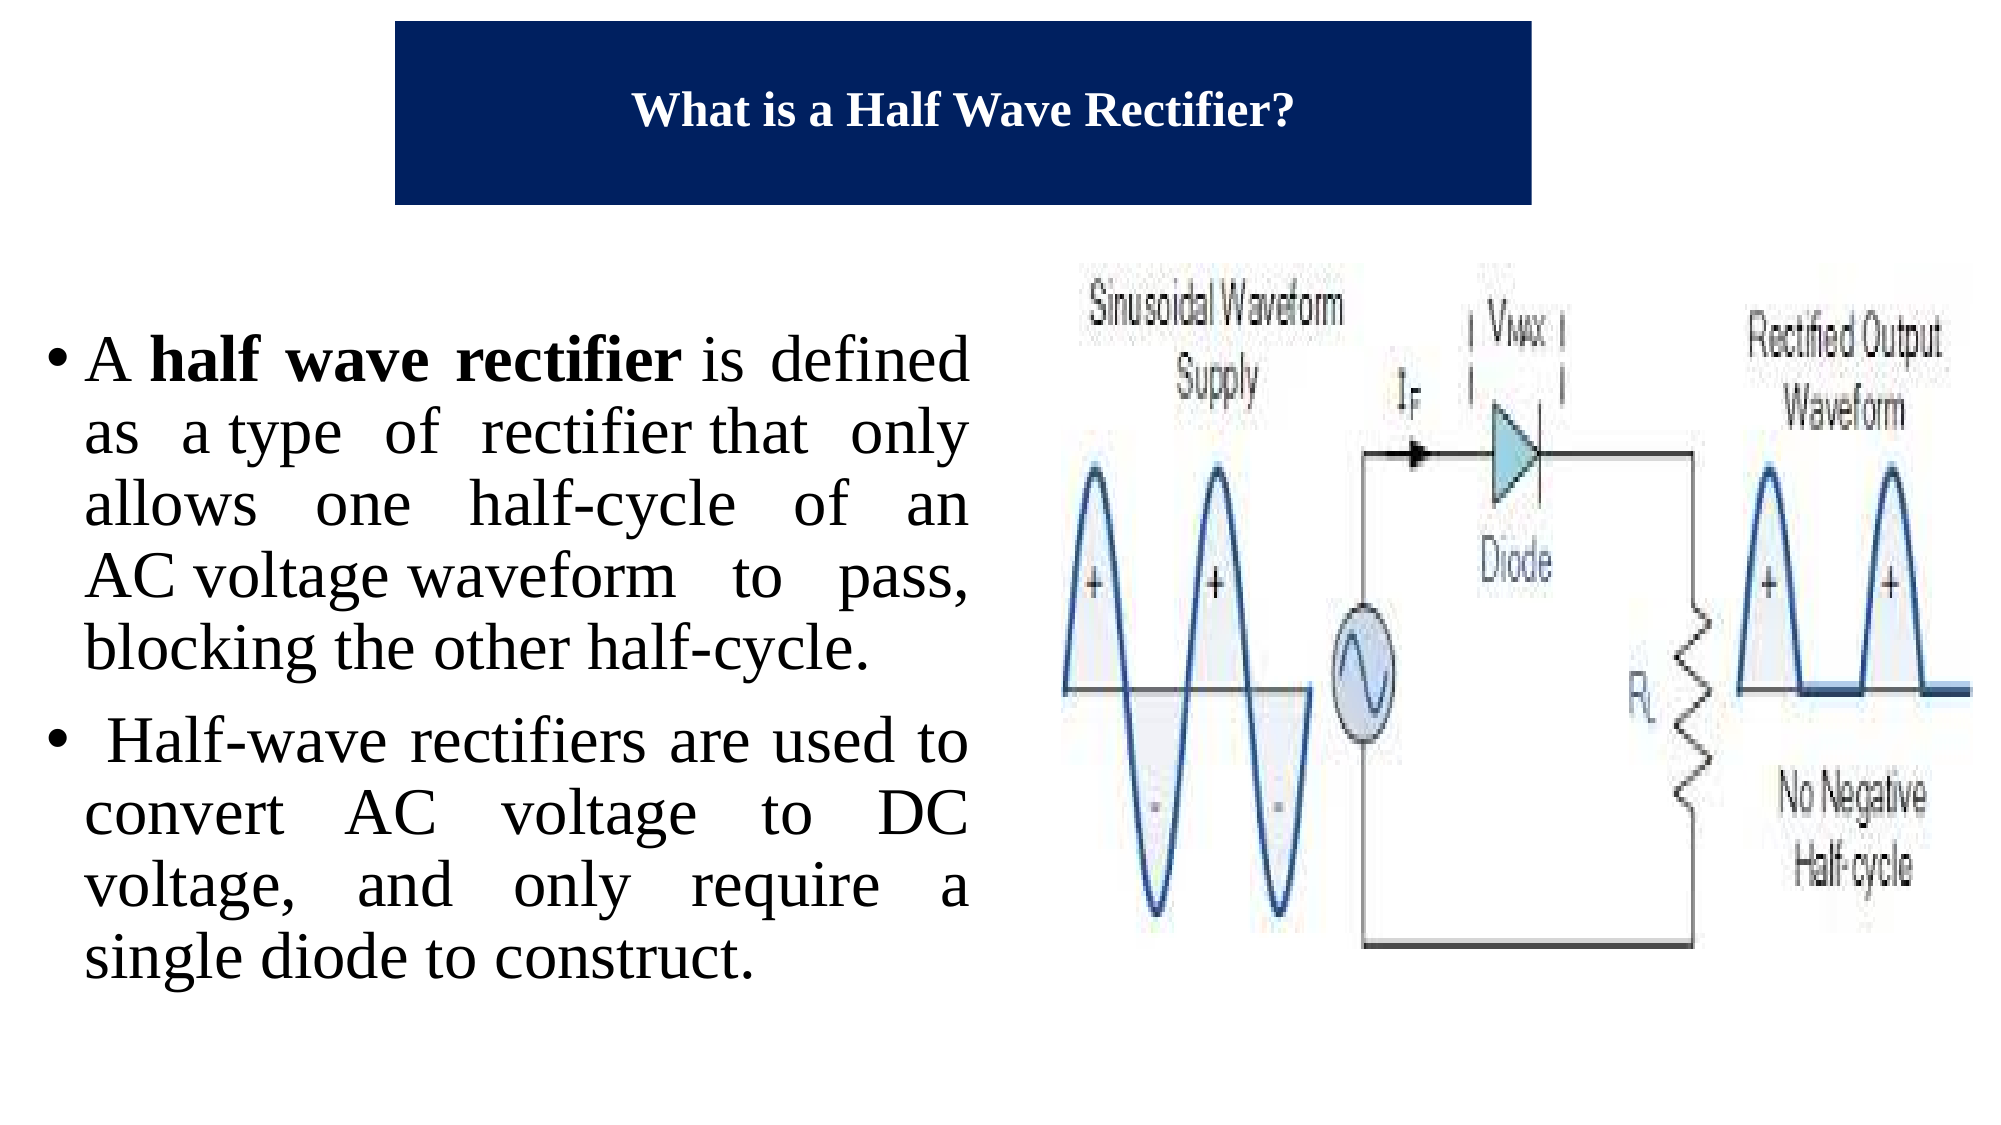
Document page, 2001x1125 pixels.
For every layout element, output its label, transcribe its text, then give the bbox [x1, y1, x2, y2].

title What is a Half Wave Rectifier? [395, 21, 1532, 205]
list A half wave rectifier is defined as a type of rectifier that only allows one half-cycle of an AC voltage waveform to pass, blocking the other half-cycle. Half-wave rectifiers are used to convert AC voltage to DC voltage, and only require a single diode to construct. [31, 316, 987, 1031]
picture [1060, 263, 1973, 949]
